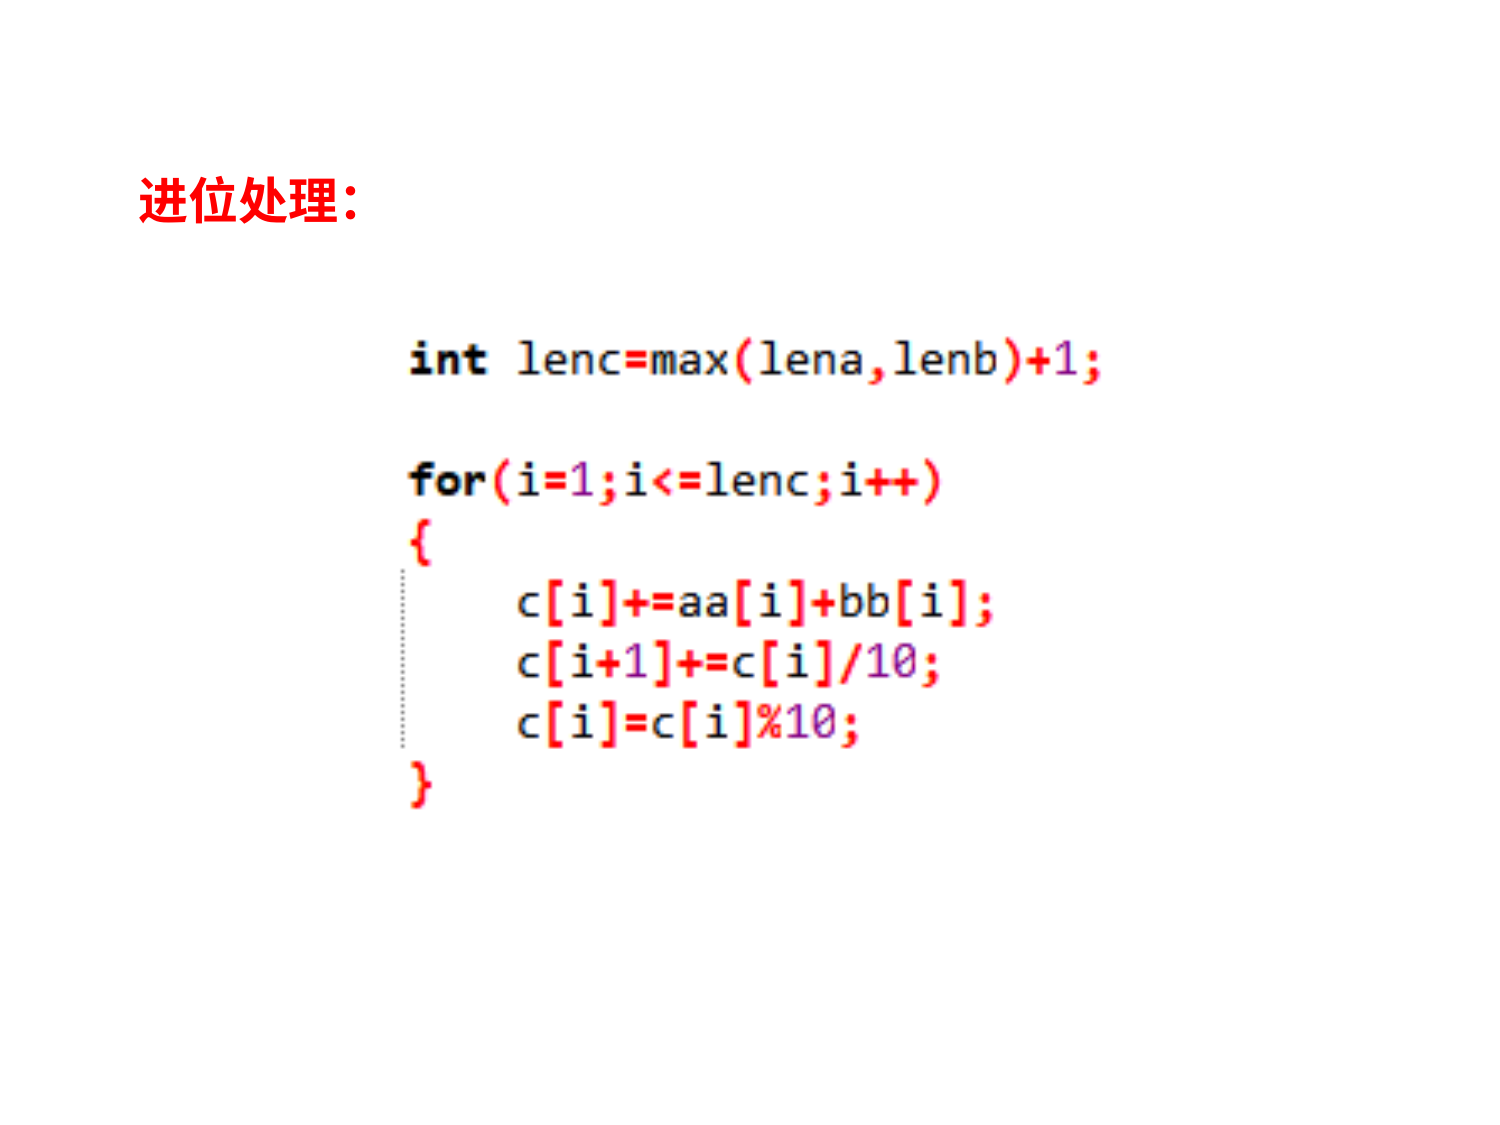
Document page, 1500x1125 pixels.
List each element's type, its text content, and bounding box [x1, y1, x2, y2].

picture [334, 278, 1118, 824]
text_box 进位处理： [123, 101, 1500, 287]
